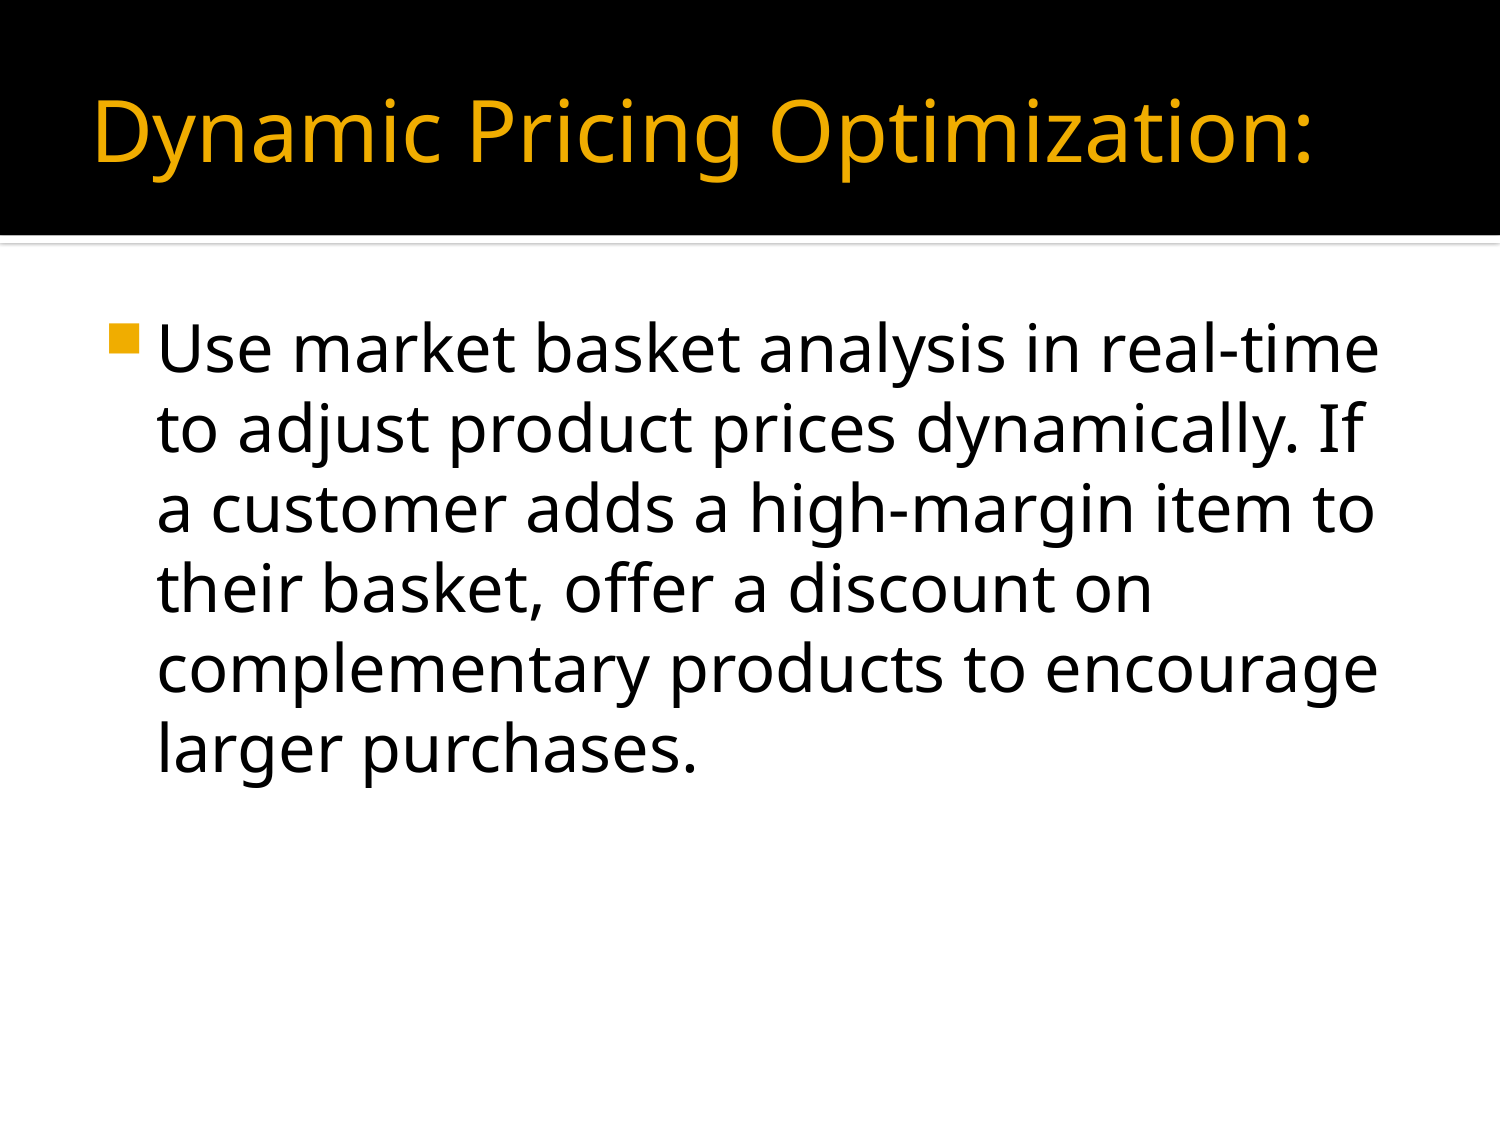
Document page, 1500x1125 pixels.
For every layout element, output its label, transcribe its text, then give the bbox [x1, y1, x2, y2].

list Use market basket analysis in real-time to adjust product prices dynamically. If a customer adds a high-margin item to their basket, offer a discount on complementary products to encourage larger purchases. [75, 291, 1425, 1050]
title Dynamic Pricing Optimization: [75, 25, 1425, 231]
